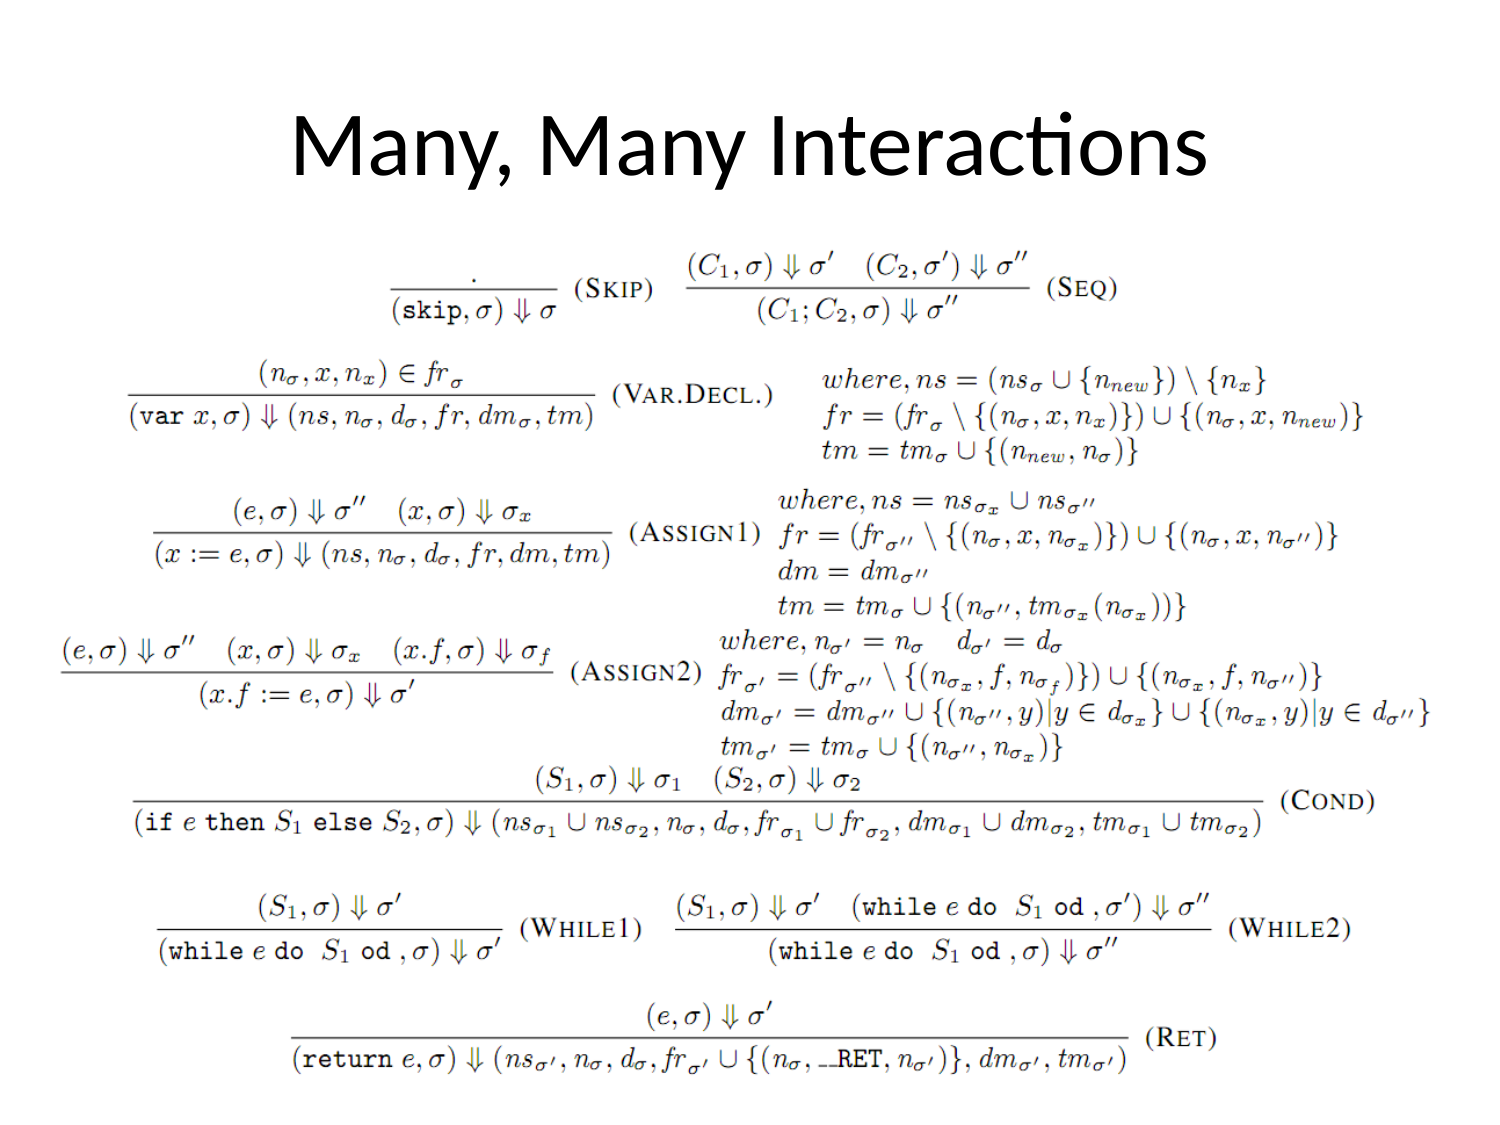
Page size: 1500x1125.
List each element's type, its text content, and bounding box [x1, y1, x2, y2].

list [49, 237, 1450, 1088]
title Many, Many Interactions [75, 45, 1425, 233]
